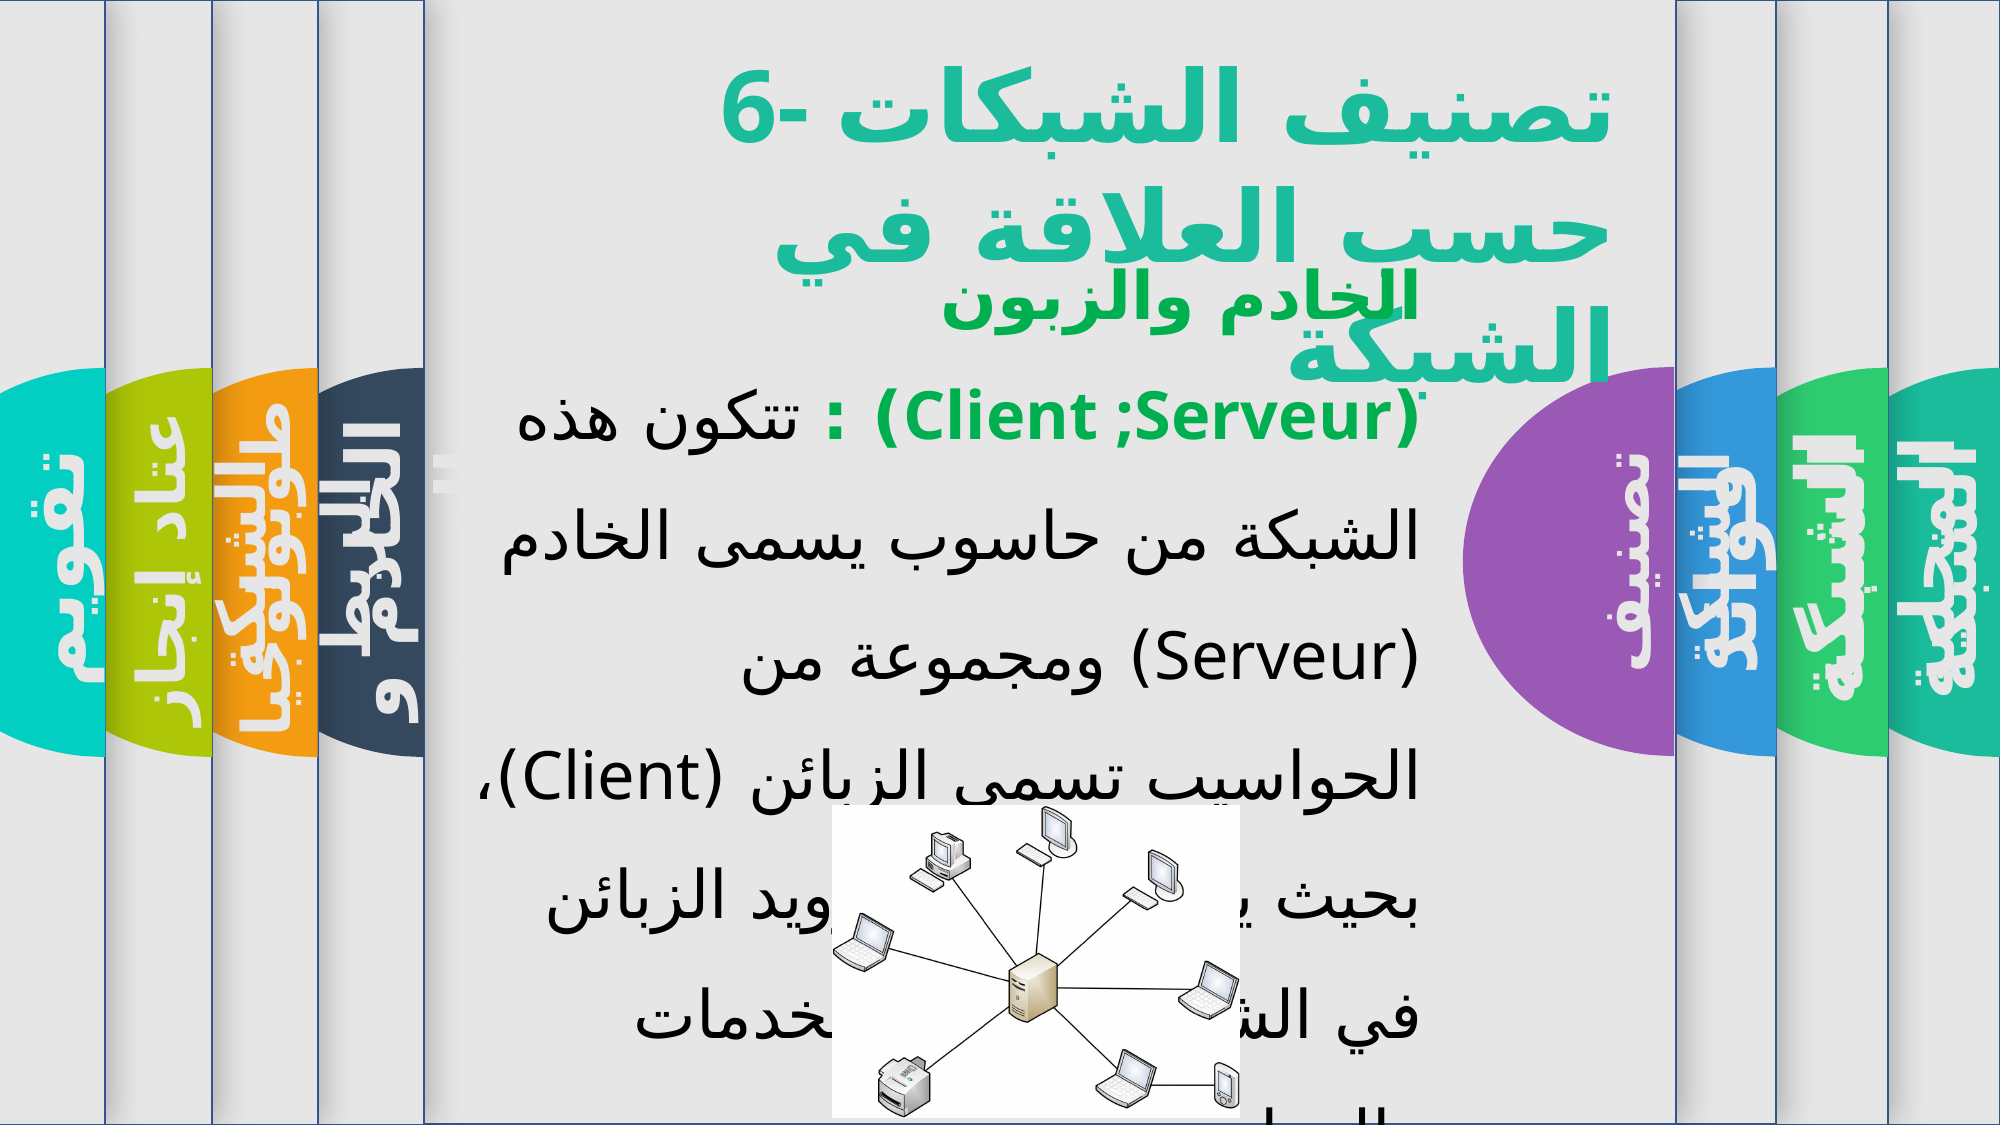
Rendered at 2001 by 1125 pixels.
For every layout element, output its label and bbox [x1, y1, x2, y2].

text_box [213, 0, 318, 1125]
text_box [111, 0, 213, 1125]
text_box [318, 0, 425, 1125]
text_box [425, 0, 1677, 1124]
text_box [425, 0, 1782, 1125]
text_box [0, 0, 111, 1125]
text_box [1782, 0, 1889, 1125]
picture [832, 805, 1240, 1119]
text_box [1889, 0, 2000, 1125]
